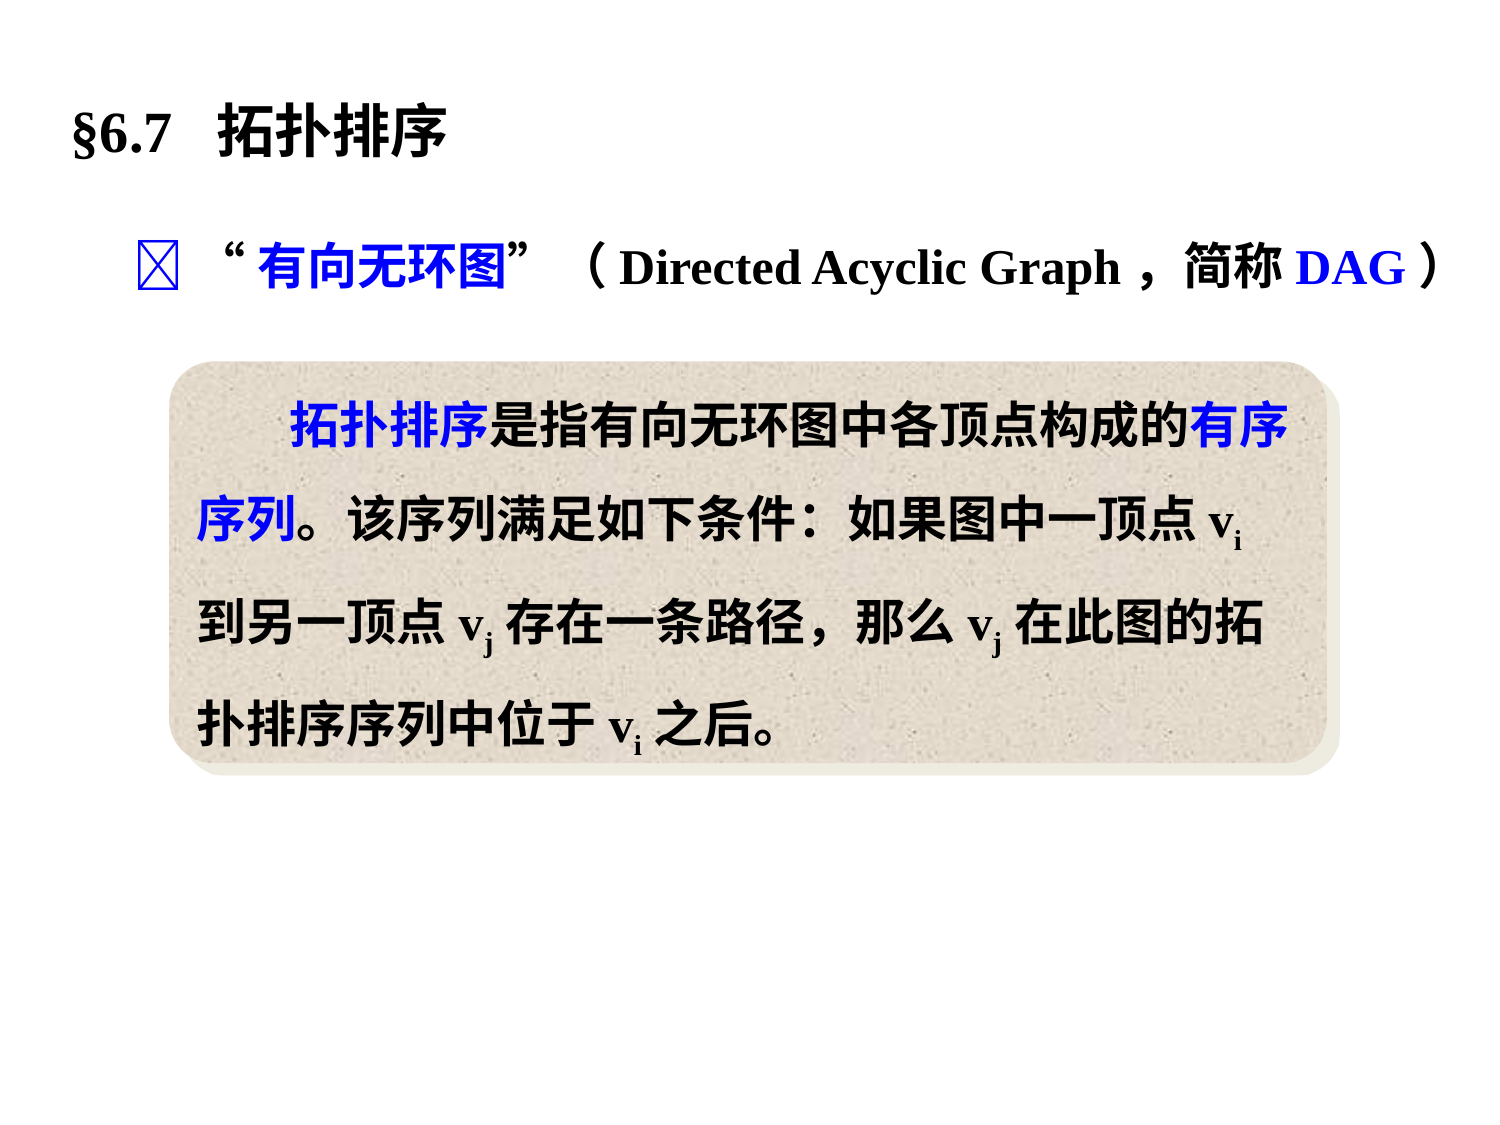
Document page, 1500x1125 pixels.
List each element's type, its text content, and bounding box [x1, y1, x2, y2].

text_box  “有向无环图”（Directed Acyclic Graph，简称DAG） [119, 226, 1484, 302]
text_box §6.7 拓扑排序 [53, 86, 545, 172]
text_box 拓扑排序是指有向无环图中各顶点构成的有序序列。该序列满足如下条件：如果图中一顶点vi到另一顶点vj存在一条路径，那么vj在此图的拓扑排序序列中位于vi之后。 [169, 361, 1327, 764]
